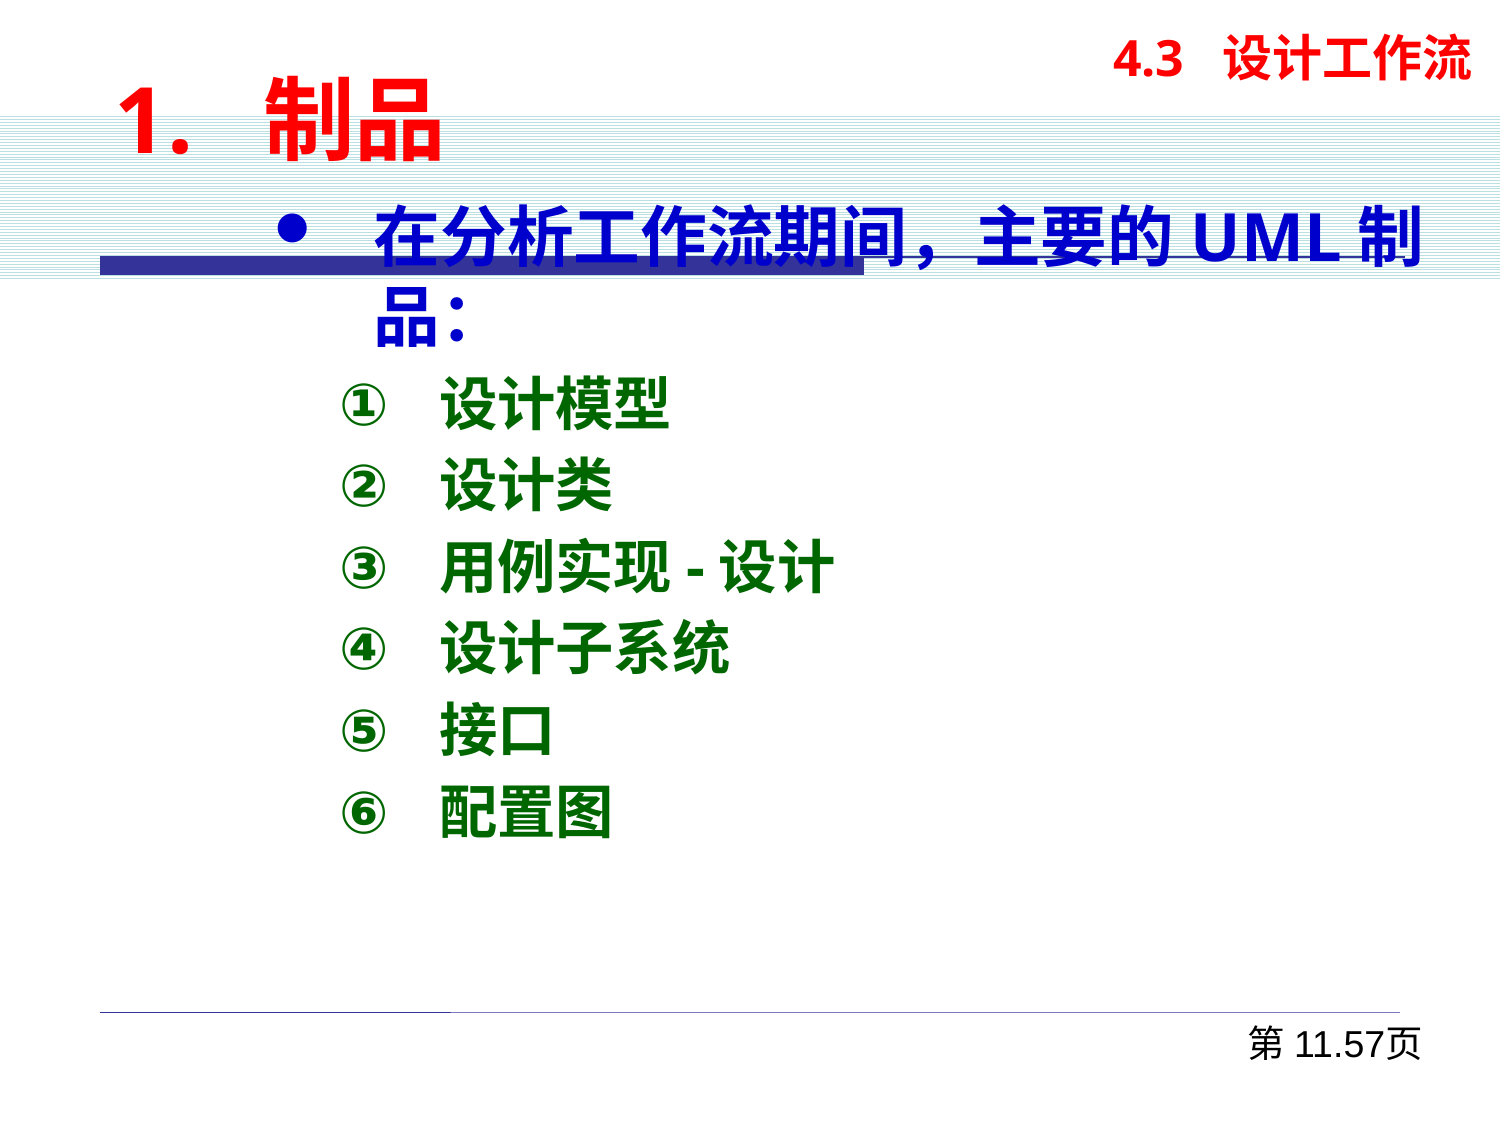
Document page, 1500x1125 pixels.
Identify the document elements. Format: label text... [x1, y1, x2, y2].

text_box 第11.57页 [1087, 1012, 1438, 1069]
text_box 4.3 设计工作流 [962, 21, 1488, 92]
list 在分析工作流期间，主要的UML制品： 设计模型 设计类 用例实现-设计 设计子系统 接口 配置图 [258, 187, 1500, 529]
title 1. 制品 [99, 46, 1341, 188]
